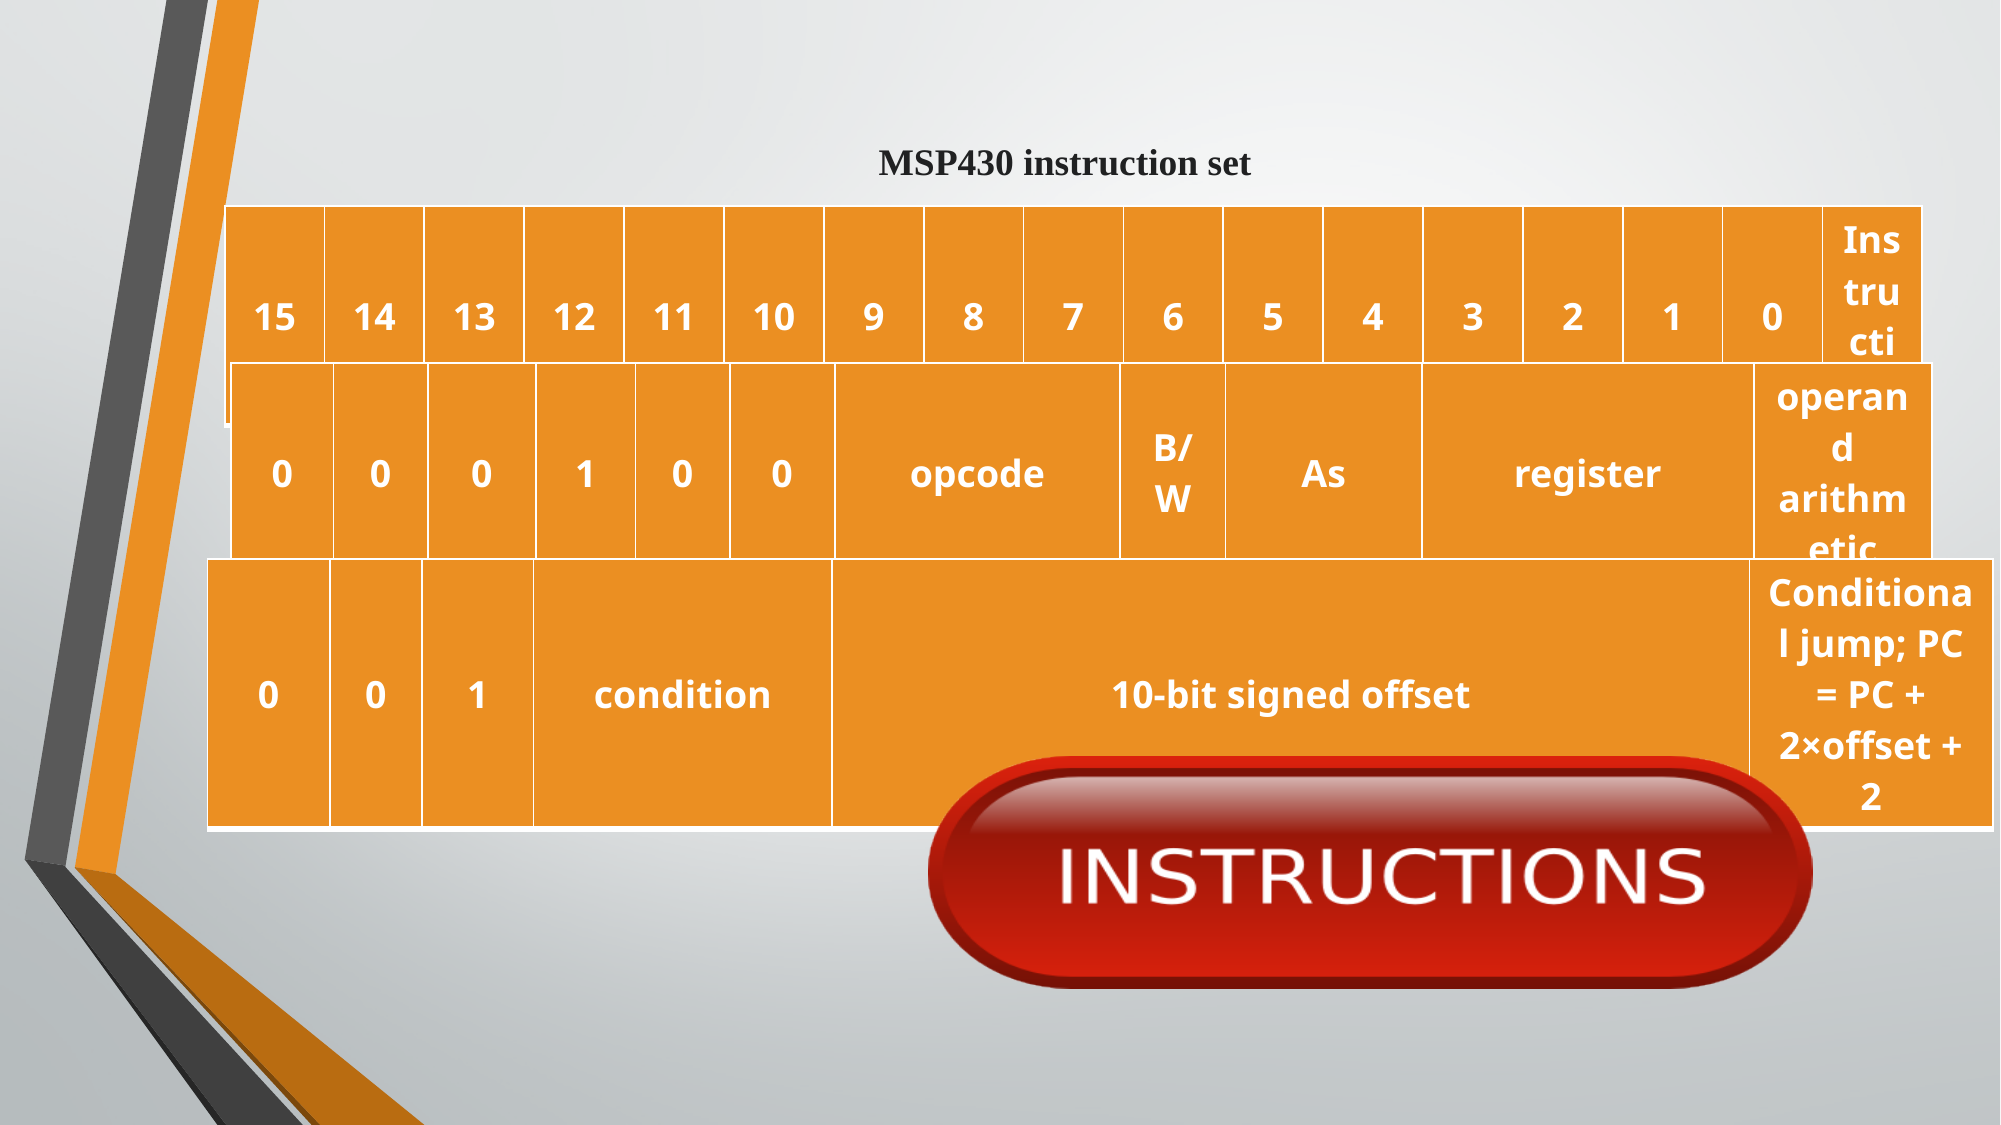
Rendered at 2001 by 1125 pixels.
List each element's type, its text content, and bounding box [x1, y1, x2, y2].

table_header 11 [625, 207, 723, 362]
table_header 15 [226, 207, 324, 423]
table_header condition [534, 560, 831, 826]
table_header 0 [334, 364, 427, 558]
table_header register [1423, 364, 1753, 558]
table_header 0 [429, 364, 535, 558]
table_header Conditional jump; PC = PC + 2×offset + 2 [1750, 560, 1992, 826]
table_header 1 [423, 560, 533, 826]
table_header 4 [1324, 207, 1422, 362]
table_header 10 [725, 207, 823, 362]
table_header 12 [525, 207, 623, 362]
table_header operand arithmetic [1755, 364, 1931, 558]
table_header 13 [425, 207, 523, 362]
table_header 1 [537, 364, 635, 558]
table_header 6 [1124, 207, 1222, 362]
table_header 0 [208, 560, 329, 826]
table_header 0 [331, 560, 421, 826]
table_header 0 [731, 364, 834, 558]
table_header 5 [1224, 207, 1322, 362]
table_header 10-bit signed offset [833, 560, 1749, 826]
table_header 0 [636, 364, 729, 558]
table_header Instruction [1823, 207, 1921, 362]
table_header 8 [925, 207, 1023, 362]
table_header 7 [1024, 207, 1123, 362]
table_header 0 [232, 364, 333, 558]
title MSP430 instruction set [243, 112, 1887, 205]
table_header 0 [1723, 207, 1822, 362]
table_header 2 [1524, 207, 1622, 362]
table_header 3 [1424, 207, 1522, 362]
table_header 14 [325, 207, 423, 362]
table_header As [1226, 364, 1421, 558]
table_header B/W [1121, 364, 1225, 558]
picture [927, 756, 1813, 989]
table_header opcode [836, 364, 1119, 558]
table_header 9 [825, 207, 923, 362]
table_header 1 [1624, 207, 1722, 362]
